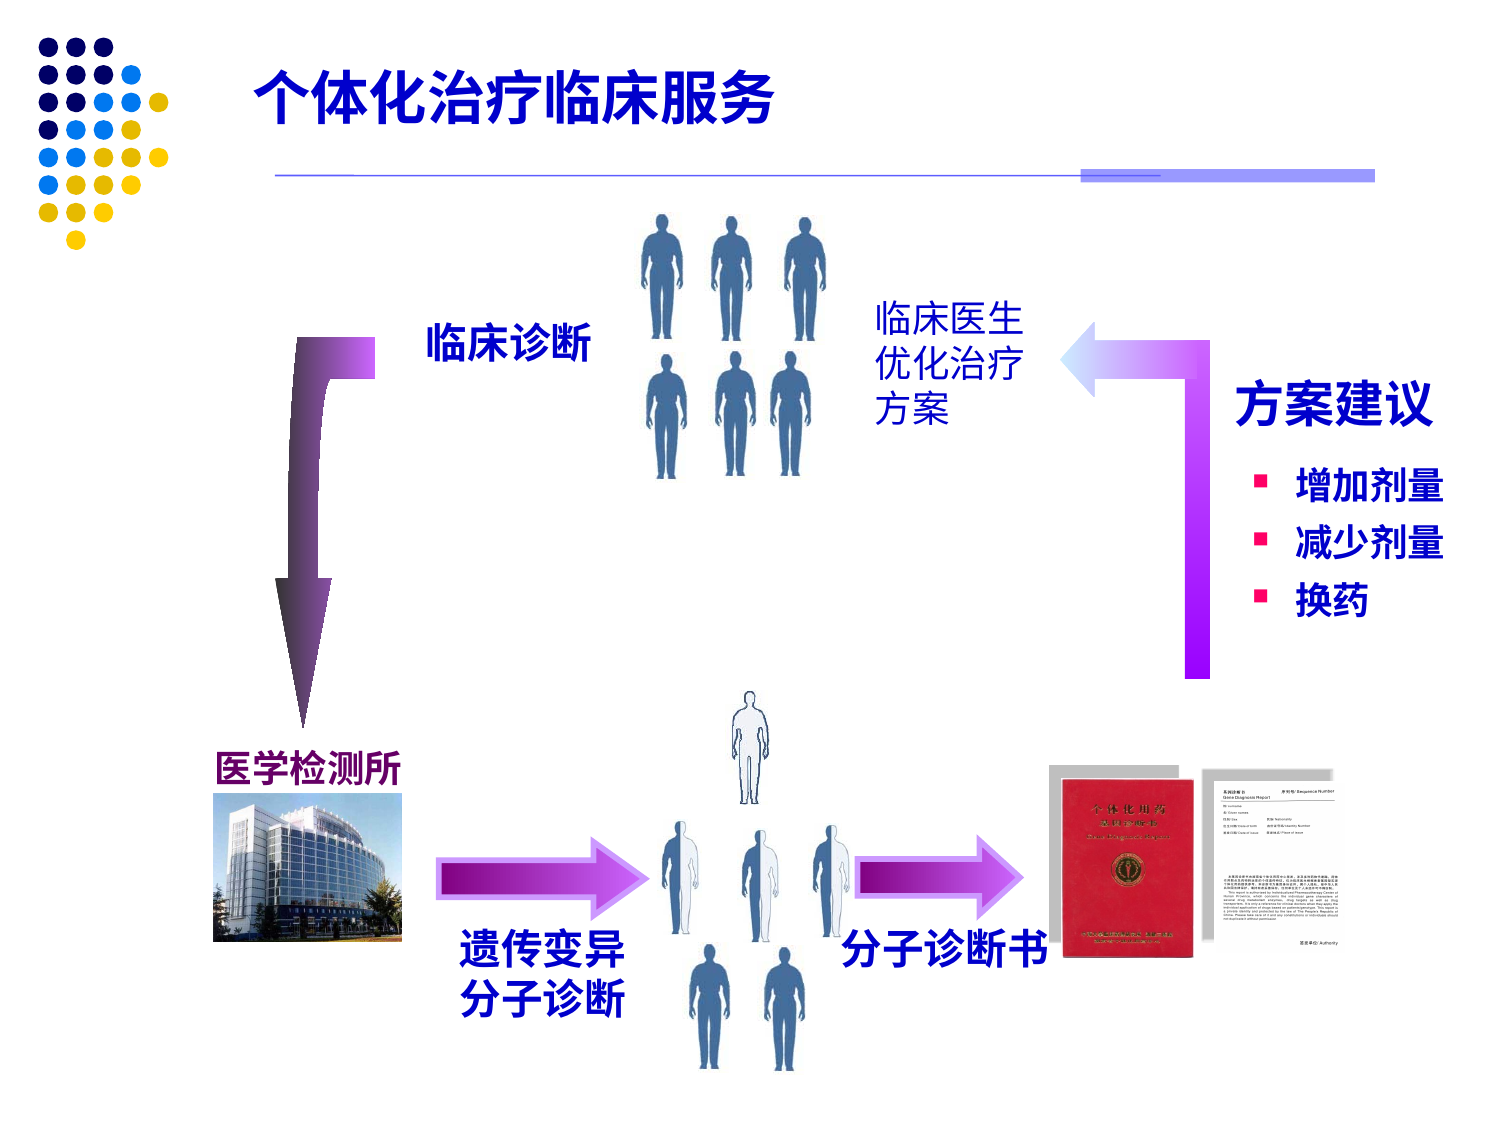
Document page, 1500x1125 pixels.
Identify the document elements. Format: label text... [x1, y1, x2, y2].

text_box [1184, 340, 1210, 679]
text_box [657, 690, 853, 1076]
picture [639, 352, 688, 483]
picture [212, 793, 403, 943]
picture [1061, 777, 1194, 958]
text_box [857, 840, 1020, 915]
text_box 个体化治疗临床服务 [237, 53, 1495, 139]
picture [1215, 782, 1346, 954]
picture [777, 214, 827, 346]
text_box 临床医生优化治疗方案 [859, 287, 1060, 437]
text_box [1060, 322, 1198, 398]
text_box 遗传变异 分子诊断 [367, 915, 652, 1031]
picture [634, 212, 684, 343]
text_box 方案建议 [1219, 365, 1473, 441]
picture [707, 349, 757, 481]
text_box [438, 841, 646, 915]
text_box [237, 227, 388, 729]
text_box 临床诊断 [410, 309, 610, 375]
text_box 医学检测所 [199, 737, 533, 798]
picture [763, 349, 812, 481]
picture [704, 214, 753, 345]
text_box 分子诊断书 [857, 915, 1121, 981]
text_box 增加剂量 减少剂量 换药 [1237, 454, 1500, 630]
